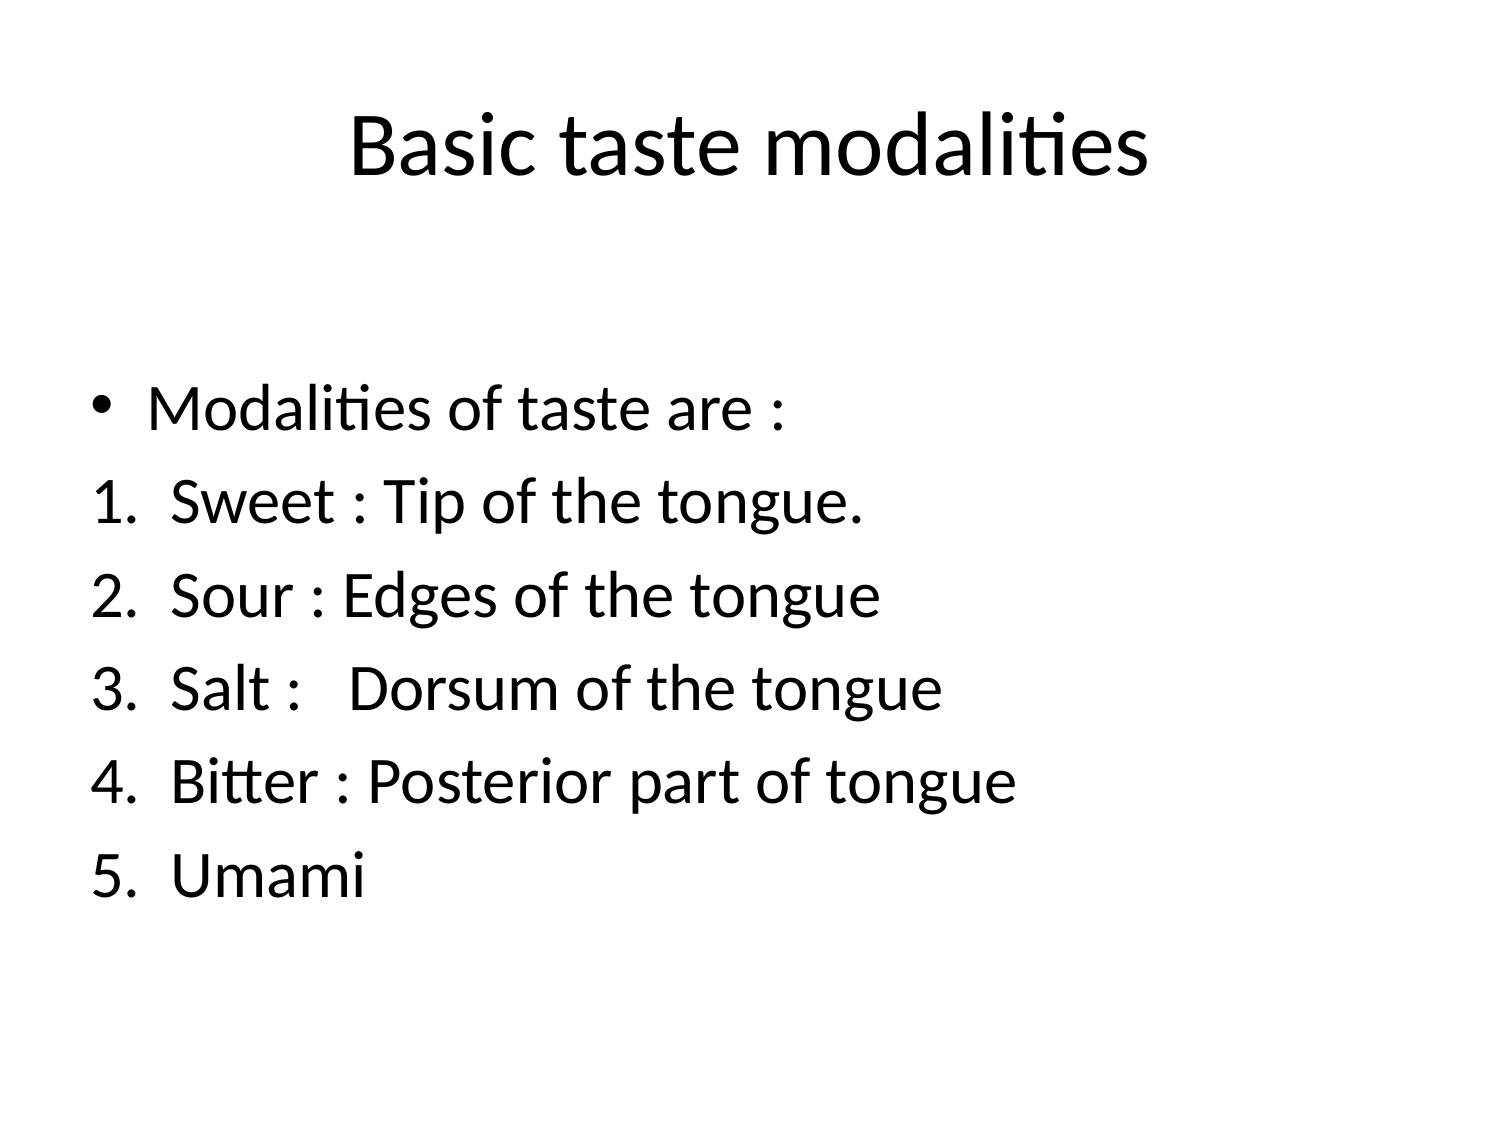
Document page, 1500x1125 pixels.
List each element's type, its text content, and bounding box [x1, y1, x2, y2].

title Basic taste modalities [75, 45, 1425, 233]
list Modalities of taste are : 1. Sweet : Tip of the tongue. 2. Sour : Edges of the tongue 3. Salt : Dorsum of the tongue 4. Bitter : Posterior part of tongue 5. Umami [75, 262, 1425, 1005]
